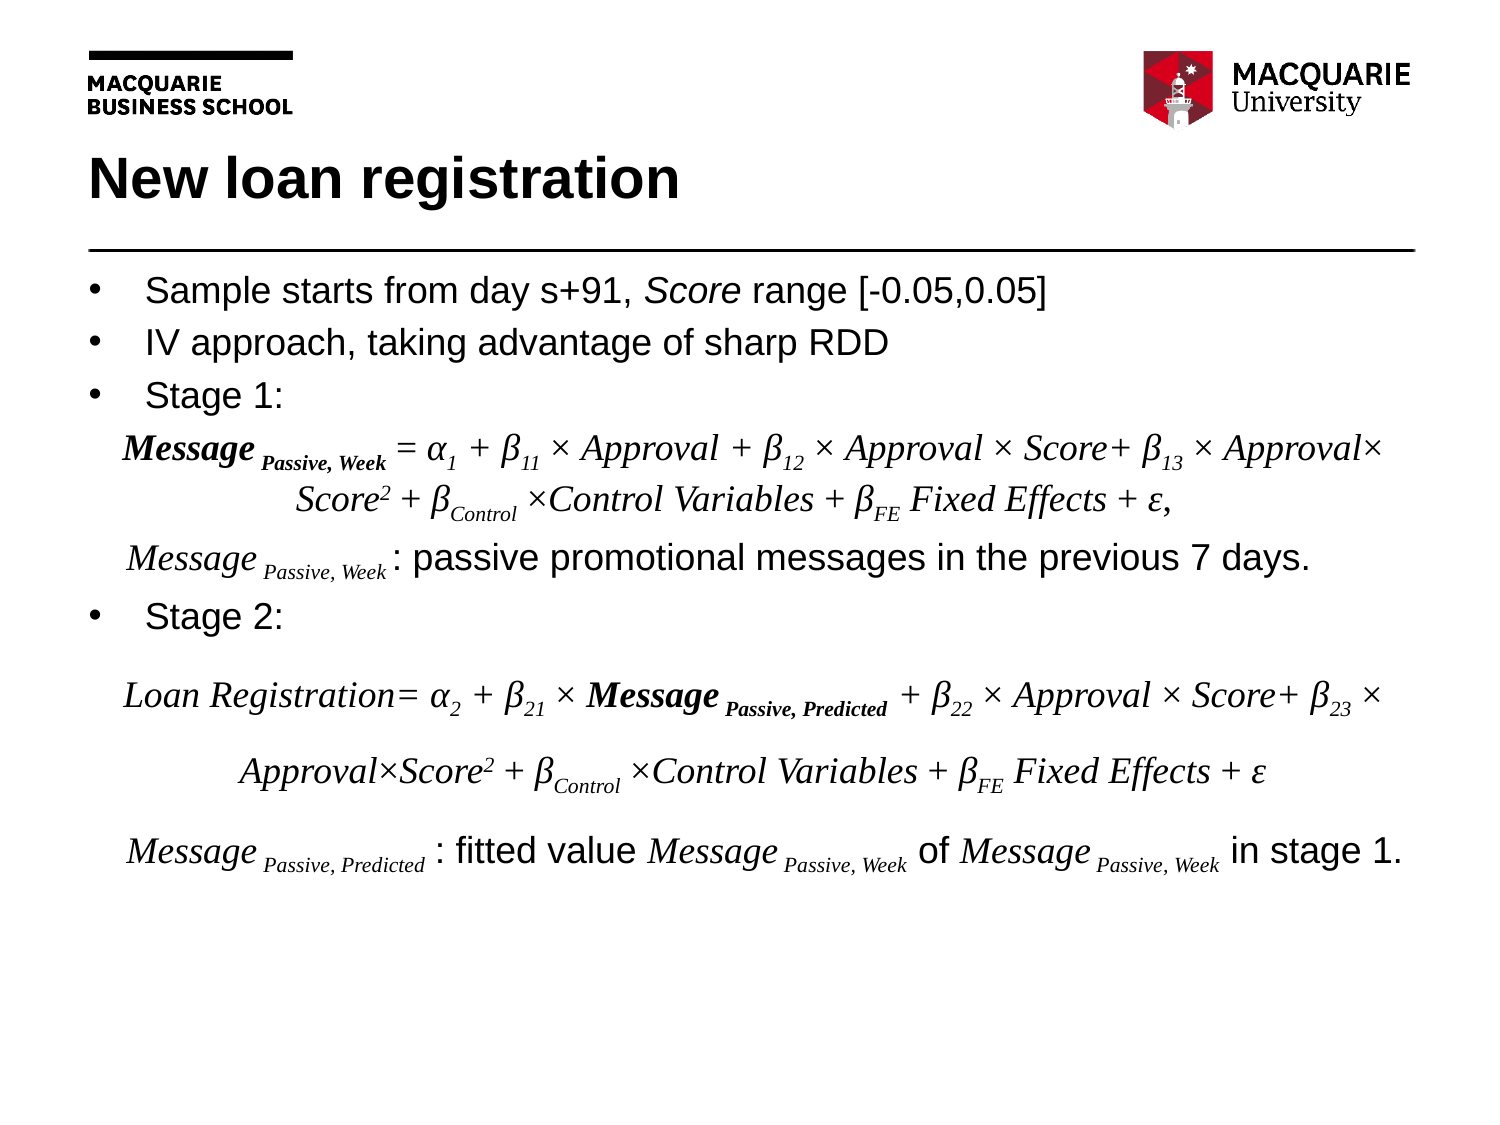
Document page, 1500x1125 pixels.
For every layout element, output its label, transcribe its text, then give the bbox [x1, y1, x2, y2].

picture [88, 48, 296, 118]
list Sample starts from day s+91, Score range [-0.05,0.05] IV approach, taking advantage of sharp RDD Stage 1: Message Passive, Week = α1 + β11 × Approval + β12 × Approval × Score+ β13 × Approval× Score2 + βControl ×Control Variables + βFE Fixed Effects + ε, Message Passive, Week : passive promotional messages in the previous 7 days. Stage 2: Loan Registration= α2 + β21 × Message Passive, Predicted + β22 × Approval × Score+ β23 × Approval×Score2 + βControl ×Control Variables + βFE Fixed Effects + ε Message Passive, Predicted : fitted value Message Passive, Week of Message Passive, Week in stage 1. [88, 265, 1418, 1009]
picture [1109, 23, 1444, 149]
title New loan registration [88, 140, 1130, 195]
